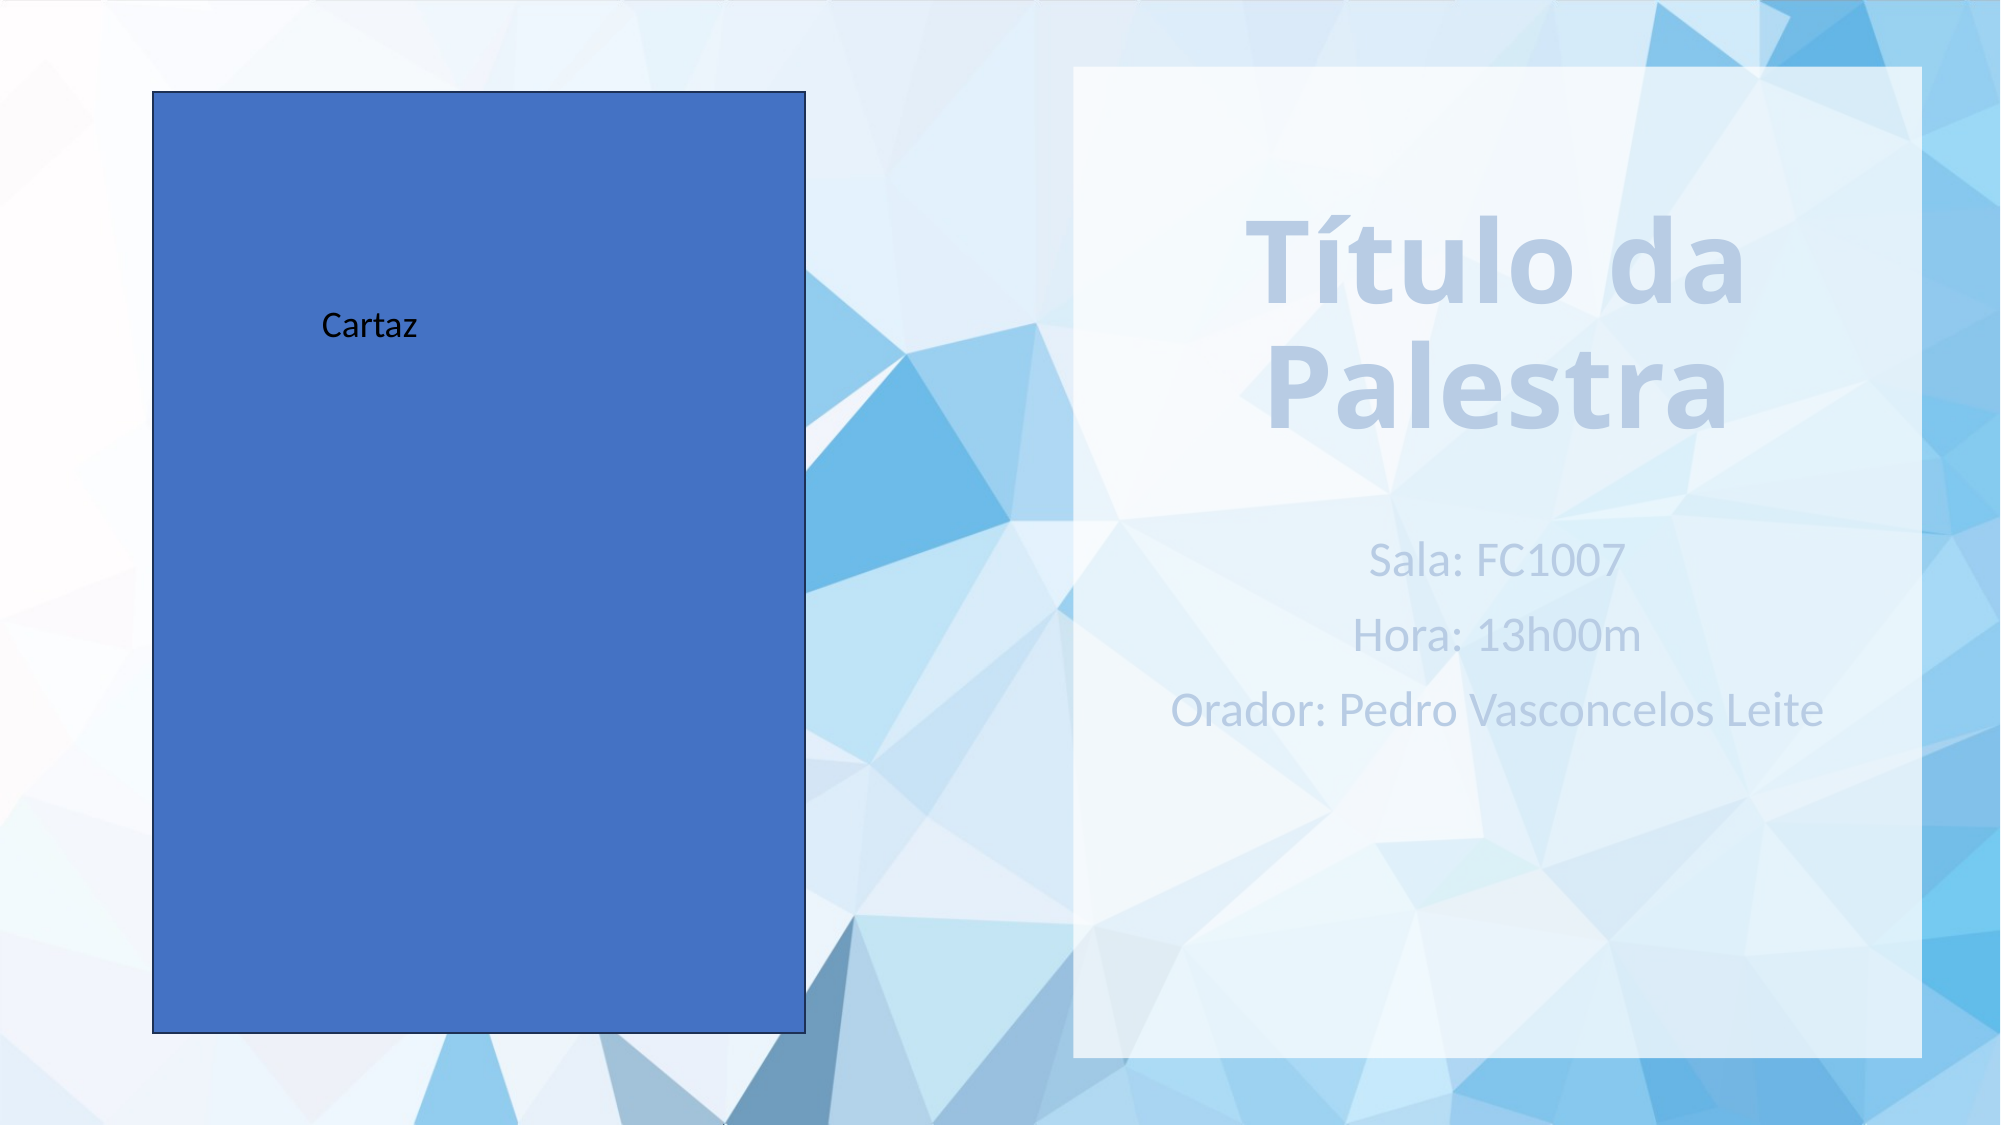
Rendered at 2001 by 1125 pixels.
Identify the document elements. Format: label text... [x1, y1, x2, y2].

text_box [152, 91, 806, 1034]
subtitle Sala: FC1007 Hora: 13h00m Orador: Pedro Vasconcelos Leite [1120, 525, 1875, 798]
title Título da Palestra [1226, 162, 1769, 461]
picture [0, 0, 2001, 1125]
text_box Cartaz [307, 292, 711, 353]
text_box [1072, 66, 1923, 1059]
